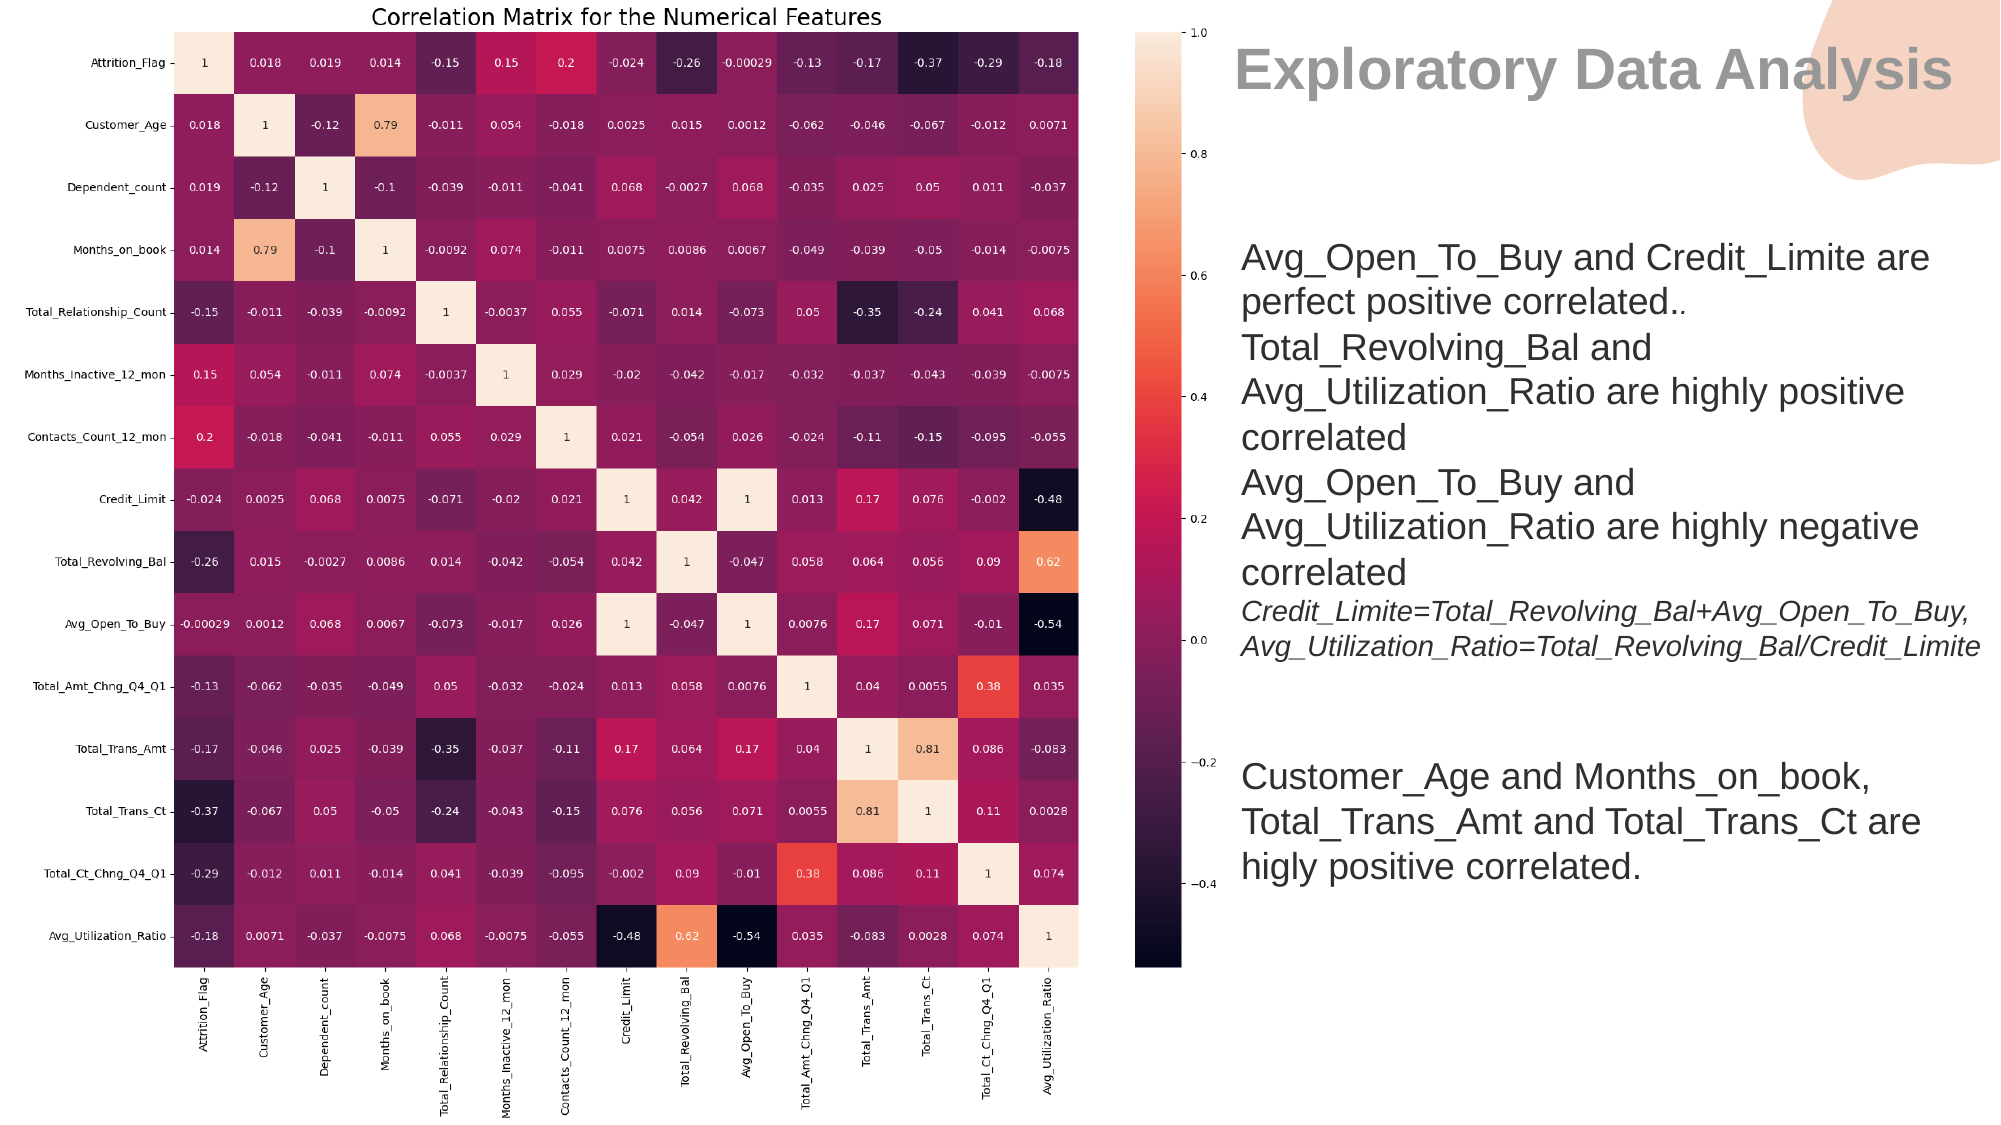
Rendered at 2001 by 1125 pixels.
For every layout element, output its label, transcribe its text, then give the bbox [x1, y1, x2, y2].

picture [16, 0, 1224, 1125]
text_box Avg_Open_To_Buy and Credit_Limite are perfect positive correlated.. Total_Revolving_Bal and Avg_Utilization_Ratio are highly positive correlated Avg_Open_To_Buy and Avg_Utilization_Ratio are highly negative correlated Credit_Limite=Total_Revolving_Bal+Avg_Open_To_Buy, Avg_Utilization_Ratio=Total_Revolving_Bal/Credit_Limite Customer_Age and Months_on_book, Total_Trans_Amt and Total_Trans_Ct are higly positive correlated. [1226, 225, 2000, 895]
text_box Exploratory Data Analysis [1224, 23, 1984, 109]
